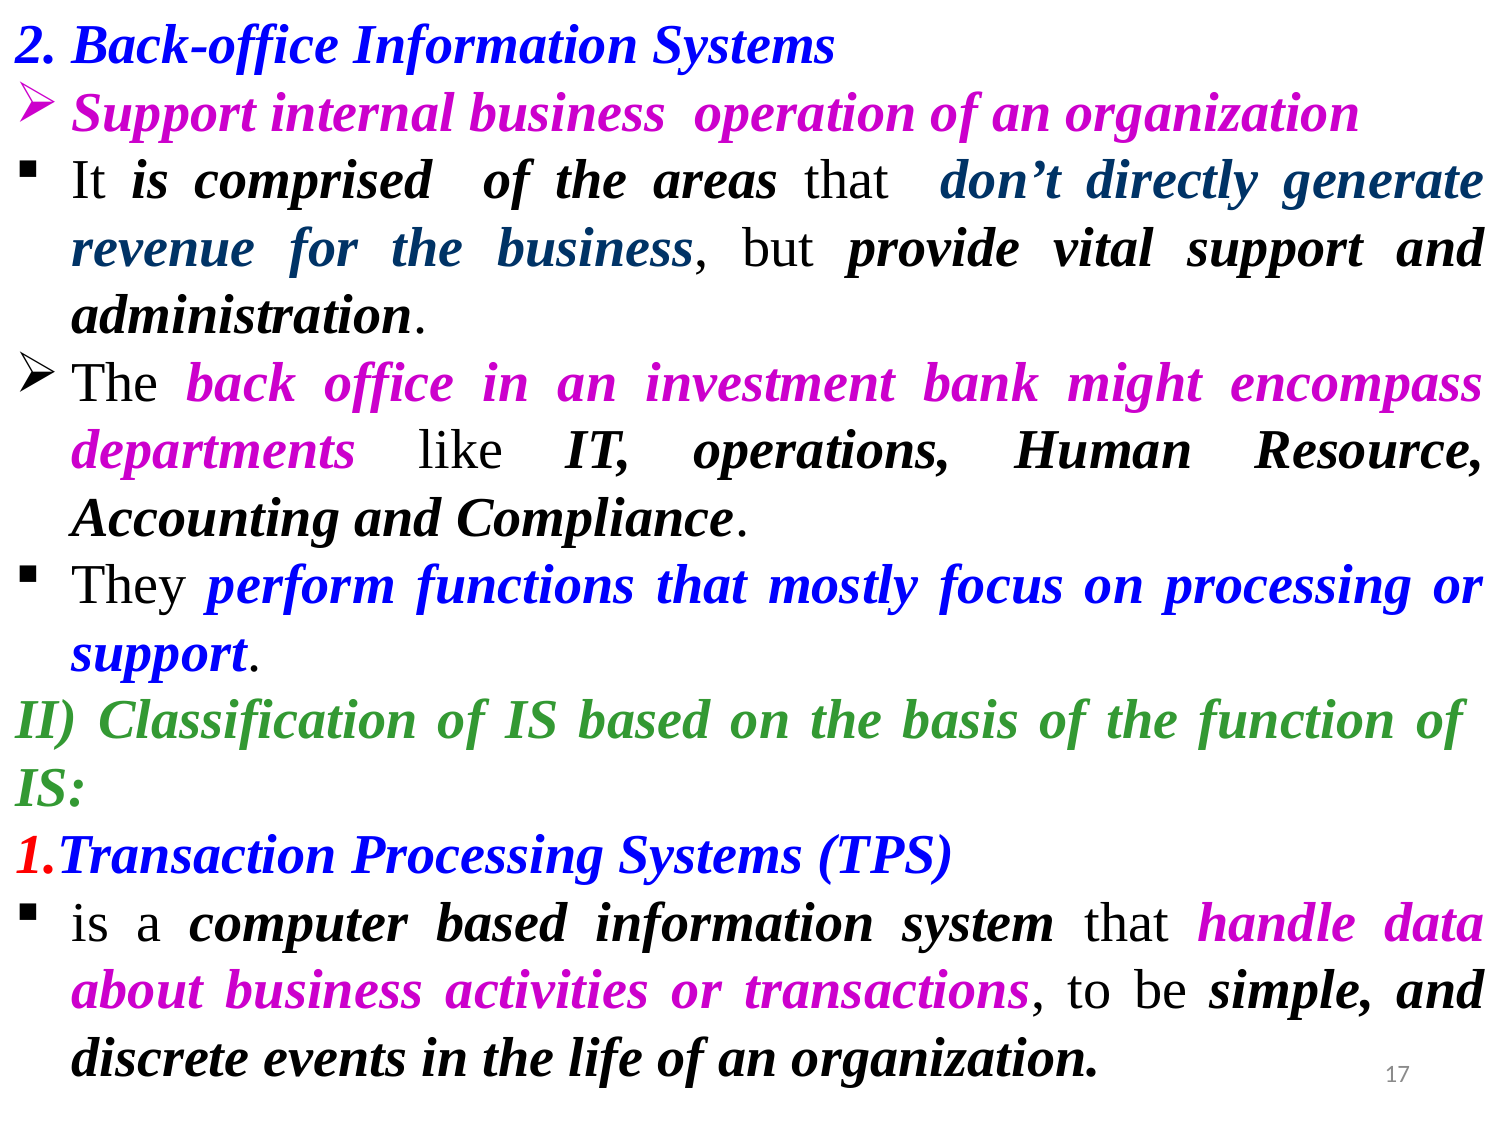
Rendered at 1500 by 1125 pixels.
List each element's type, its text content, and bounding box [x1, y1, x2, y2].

slide_number 17 [1074, 1042, 1425, 1103]
list 2. Back-office Information Systems Support internal business operation of an organization It is comprised of the areas that don’t directly generate revenue for the business, but provide vital support and administration. The back office in an investment bank might encompass departments like IT, operations, Human Resource, Accounting and Compliance. They perform functions that mostly focus on processing or support. II) Classification of IS based on the basis of the function of IS: 1.Transaction Processing Systems (TPS) is a computer based information system that handle data about business activities or transactions, to be simple, and discrete events in the life of an organization. [0, 0, 1500, 1113]
